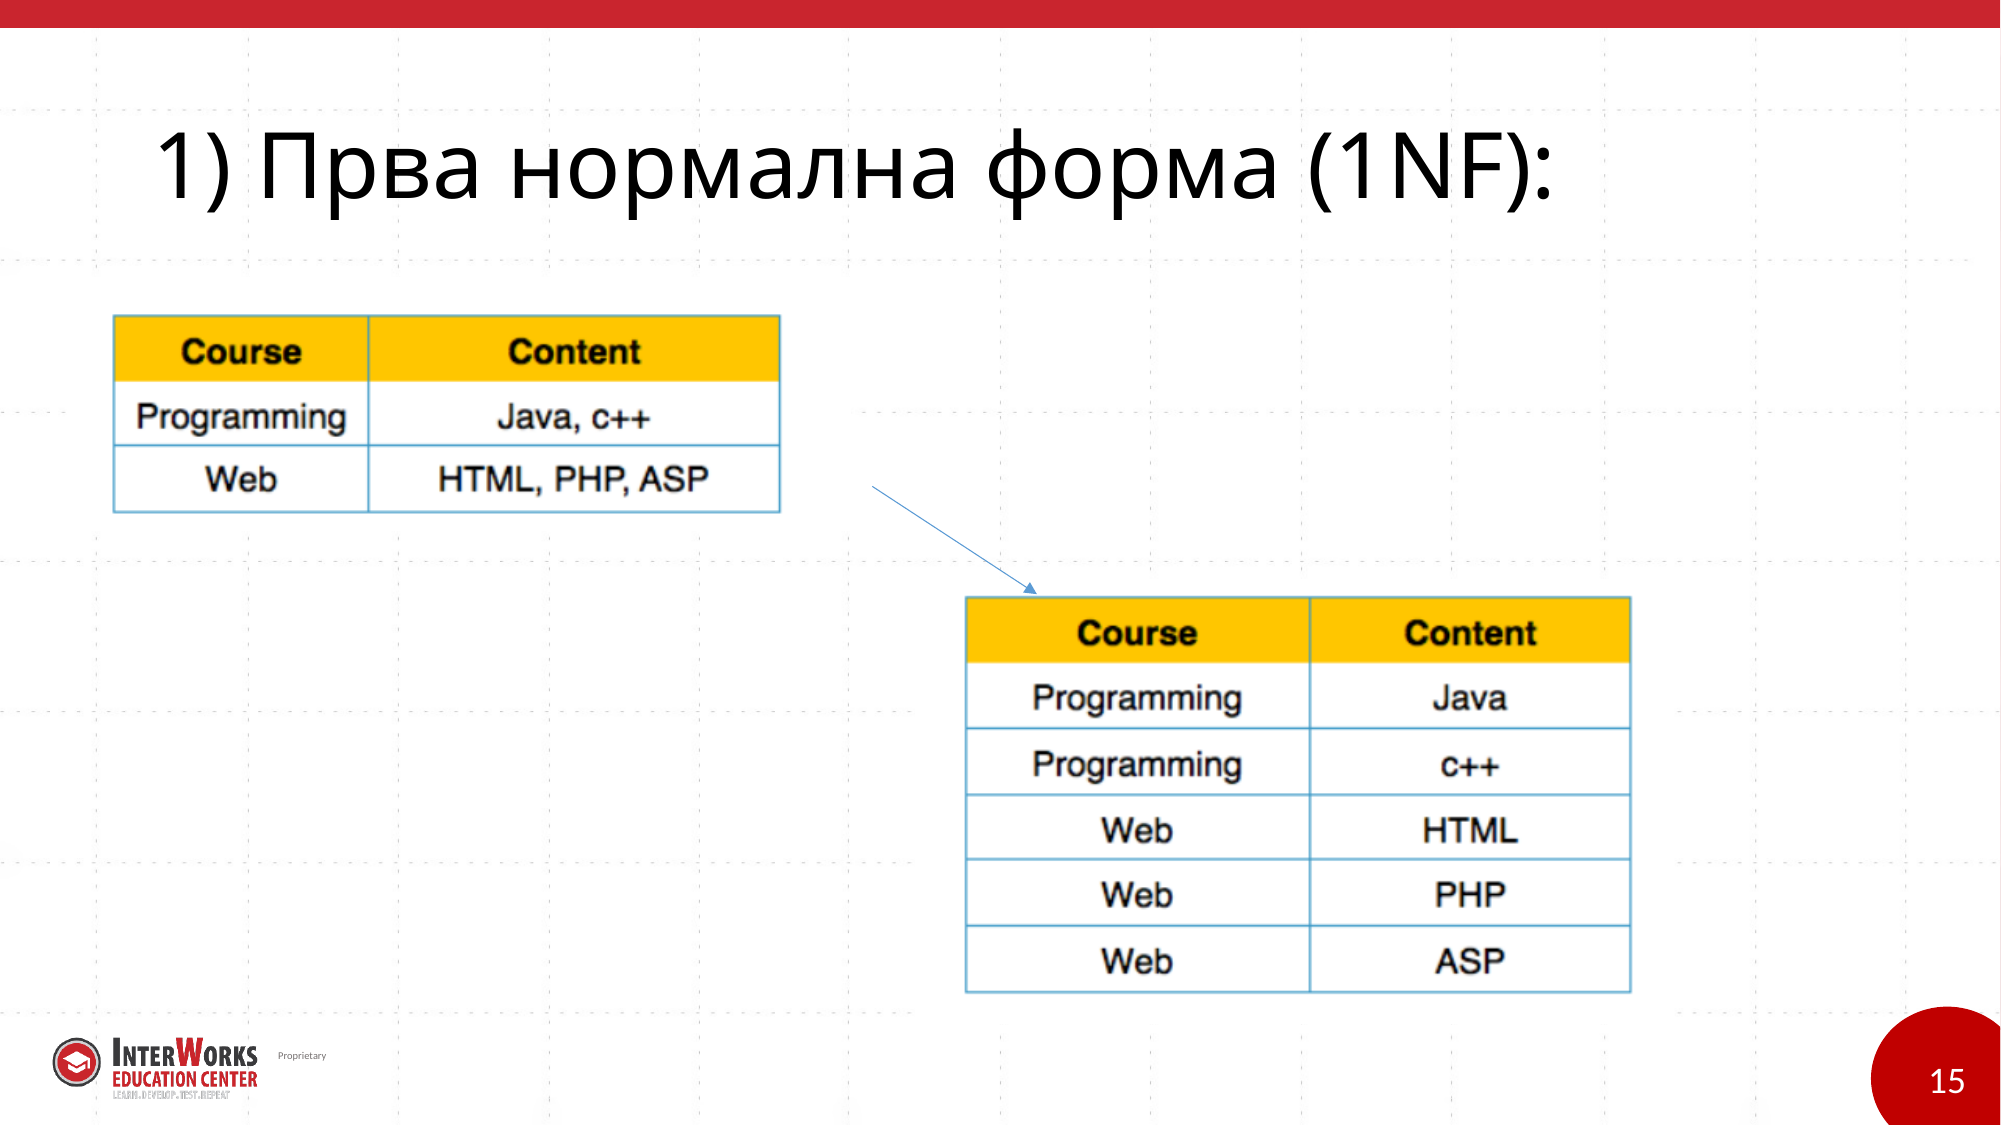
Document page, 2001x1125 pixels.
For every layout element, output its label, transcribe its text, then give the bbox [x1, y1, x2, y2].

title 1) Прва нормална форма (1NF): [137, 59, 1863, 278]
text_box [872, 486, 1037, 595]
picture [0, 0, 2001, 1125]
